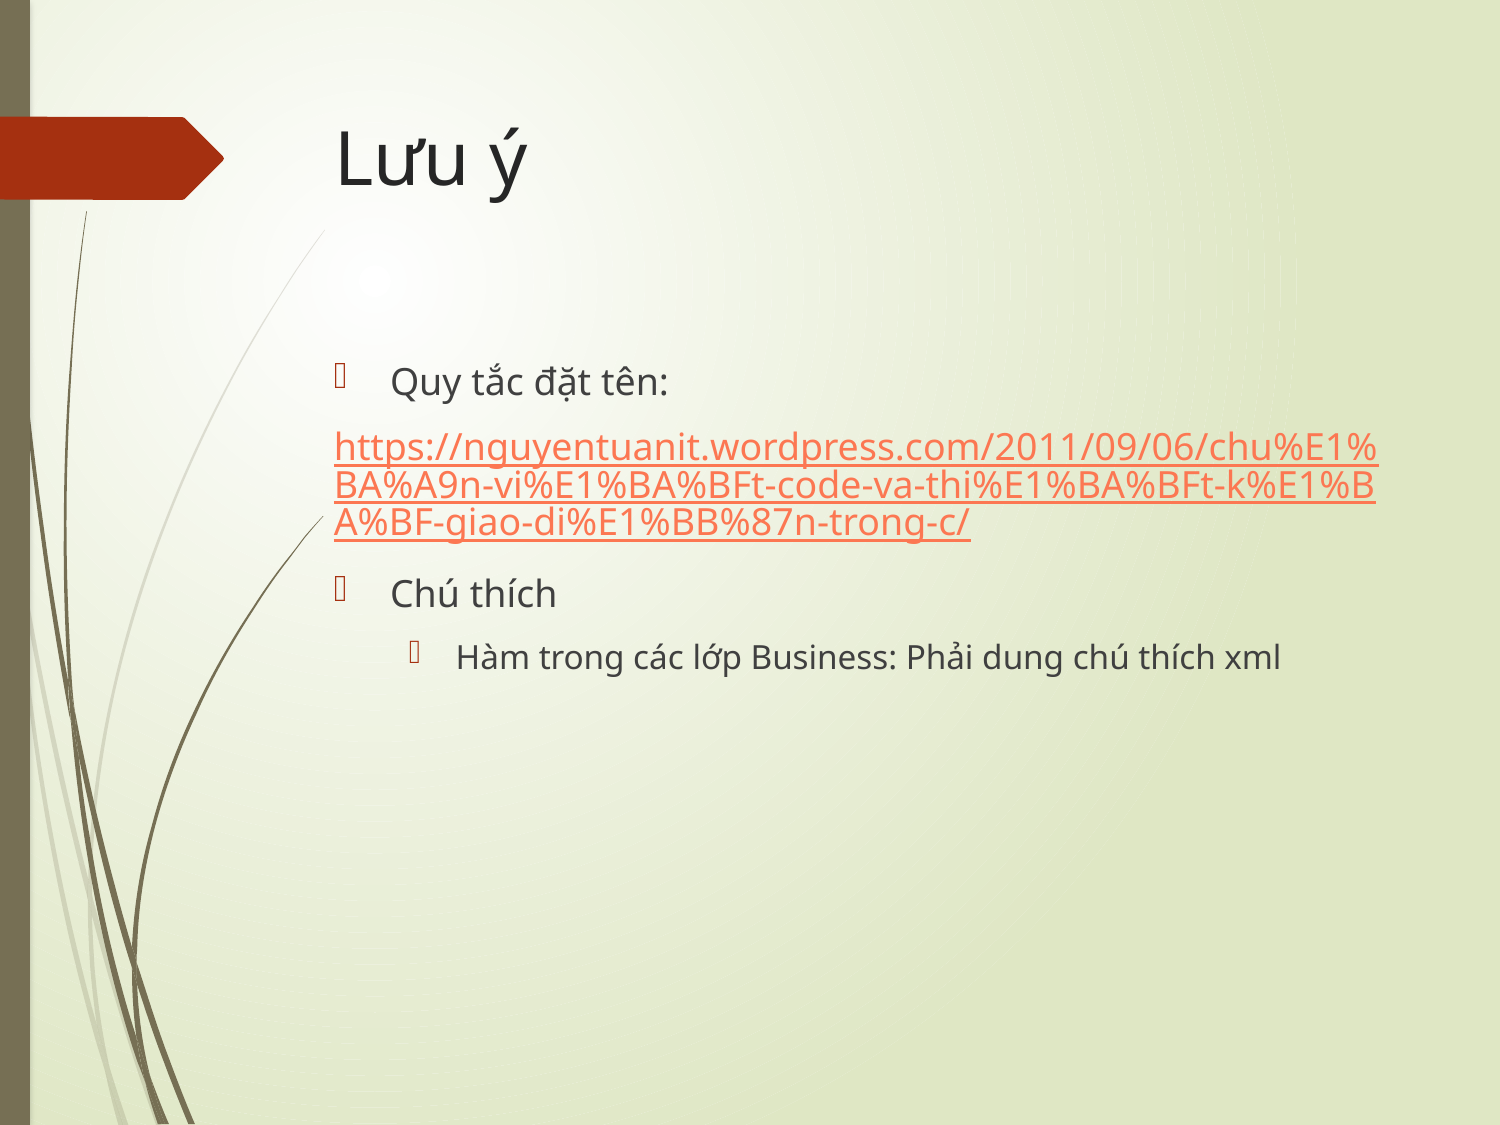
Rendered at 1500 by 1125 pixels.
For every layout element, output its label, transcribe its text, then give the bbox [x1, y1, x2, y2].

list Quy tắc đặt tên: https://nguyentuanit.wordpress.com/2011/09/06/chu%E1%BA%A9n-vi%E1%BA%BFt-code-va-thi%E1%BA%BFt-k%E1%BA%BF-giao-di%E1%BB%87n-trong-c/ Chú thích Hàm trong các lớp Business: Phải dung chú thích xml [318, 350, 1400, 970]
title Lưu ý [319, 102, 1400, 313]
